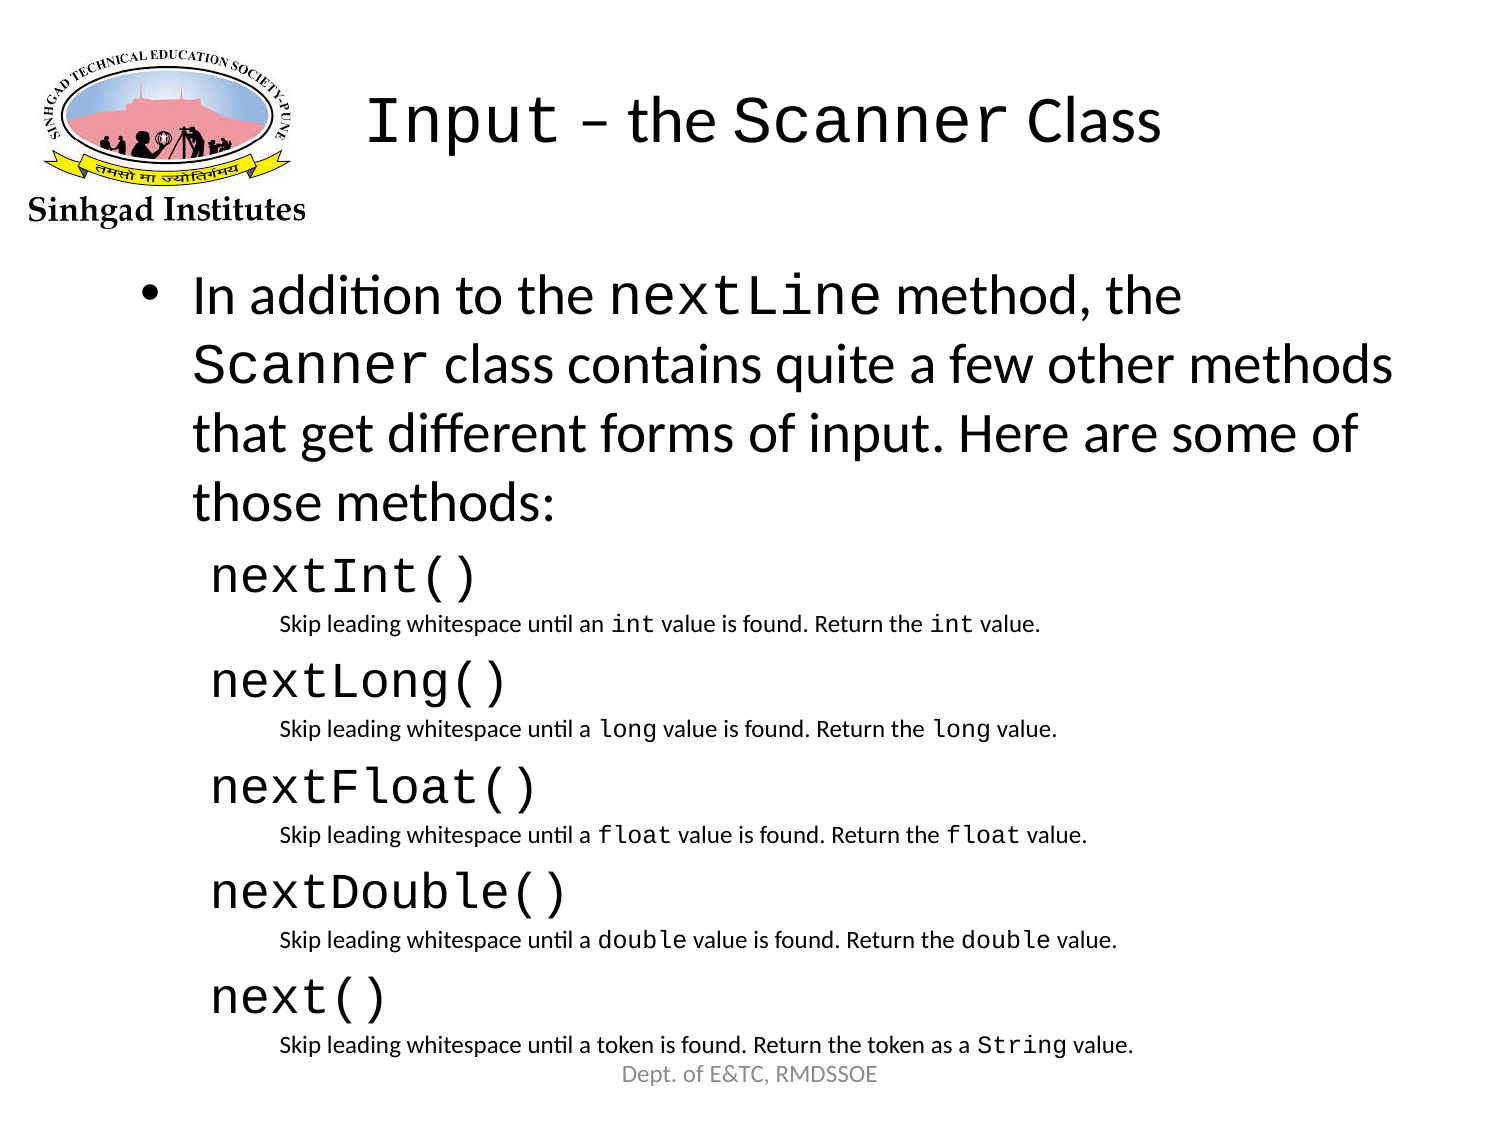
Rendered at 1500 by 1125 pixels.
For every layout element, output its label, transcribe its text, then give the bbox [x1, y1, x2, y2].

title Input – the Scanner Class [188, 55, 1338, 175]
list In addition to the nextLine method, the Scanner class contains quite a few other methods that get different forms of input. Here are some of those methods: nextInt() Skip leading whitespace until an int value is found. Return the int value. nextLong() Skip leading whitespace until a long value is found. Return the long value. nextFloat() Skip leading whitespace until a float value is found. Return the float value. nextDouble() Skip leading whitespace until a double value is found. Return the double value. next() Skip leading whitespace until a token is found. Return the token as a String value. [125, 249, 1413, 1075]
picture [29, 50, 305, 229]
footer Dept. of E&TC, RMDSSOE [512, 1042, 988, 1103]
